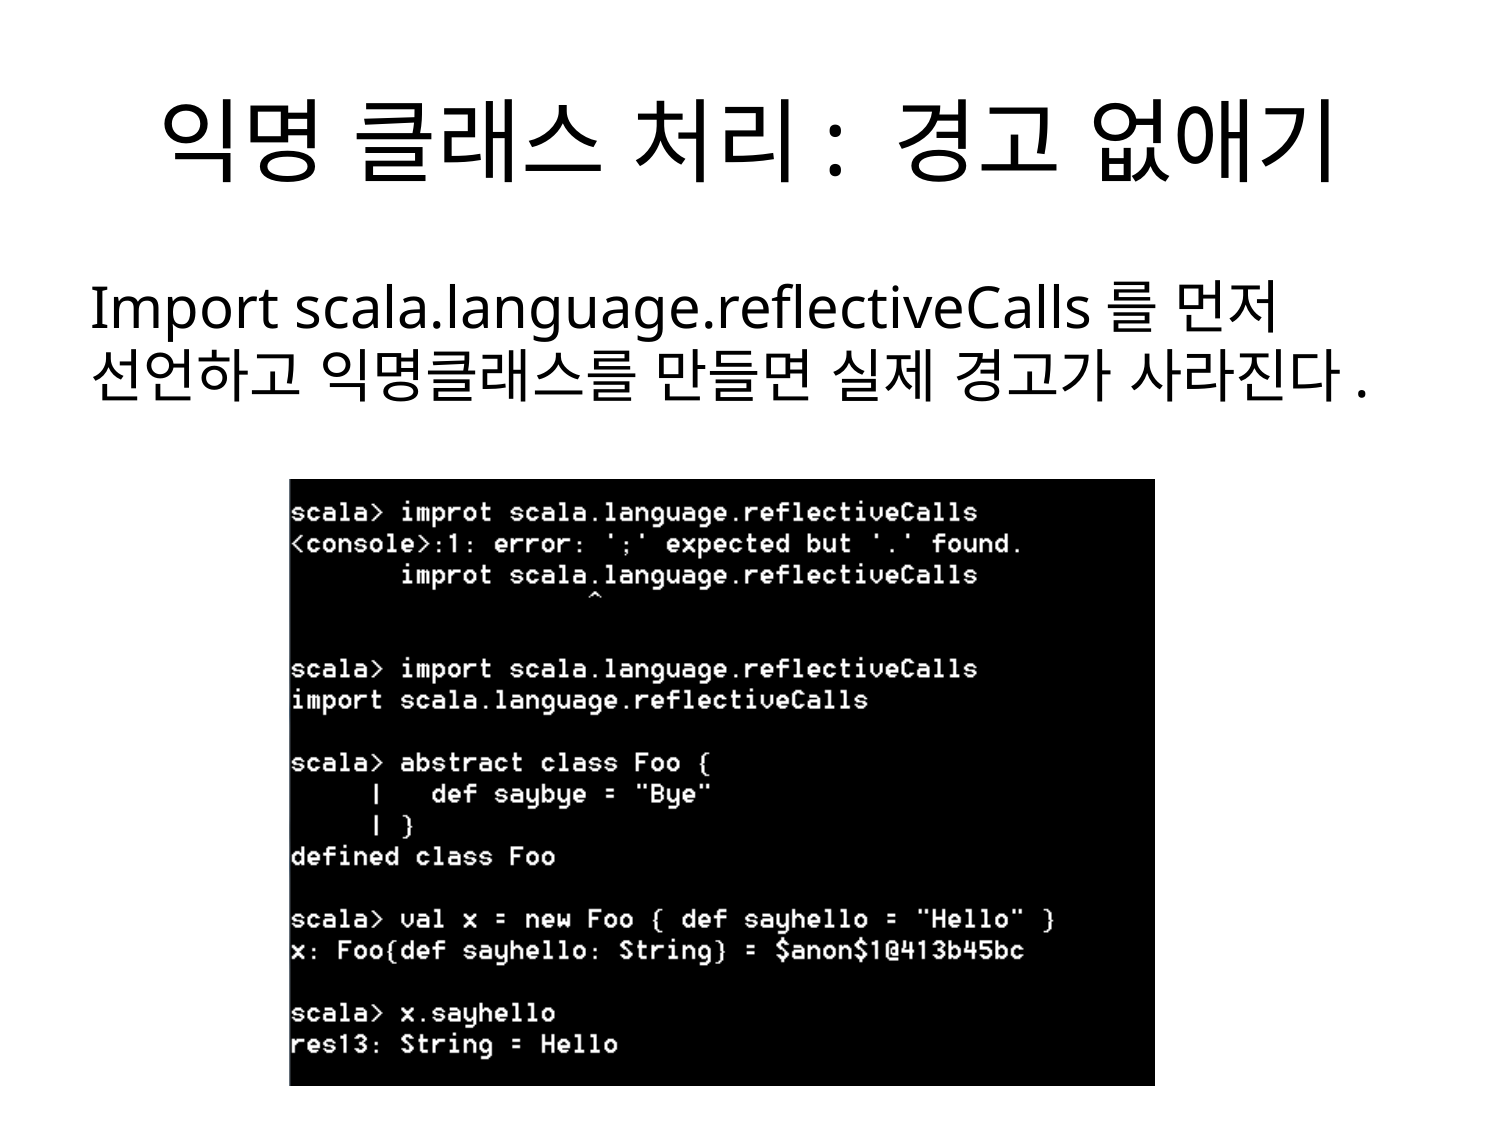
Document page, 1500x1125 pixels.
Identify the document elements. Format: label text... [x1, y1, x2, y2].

title 익명 클래스 처리: 경고 없애기 [75, 45, 1425, 233]
picture [288, 479, 1156, 1087]
list Import scala.language.reflectiveCalls를 먼저 선언하고 익명클래스를 만들면 실제 경고가 사라진다. [75, 262, 1400, 421]
